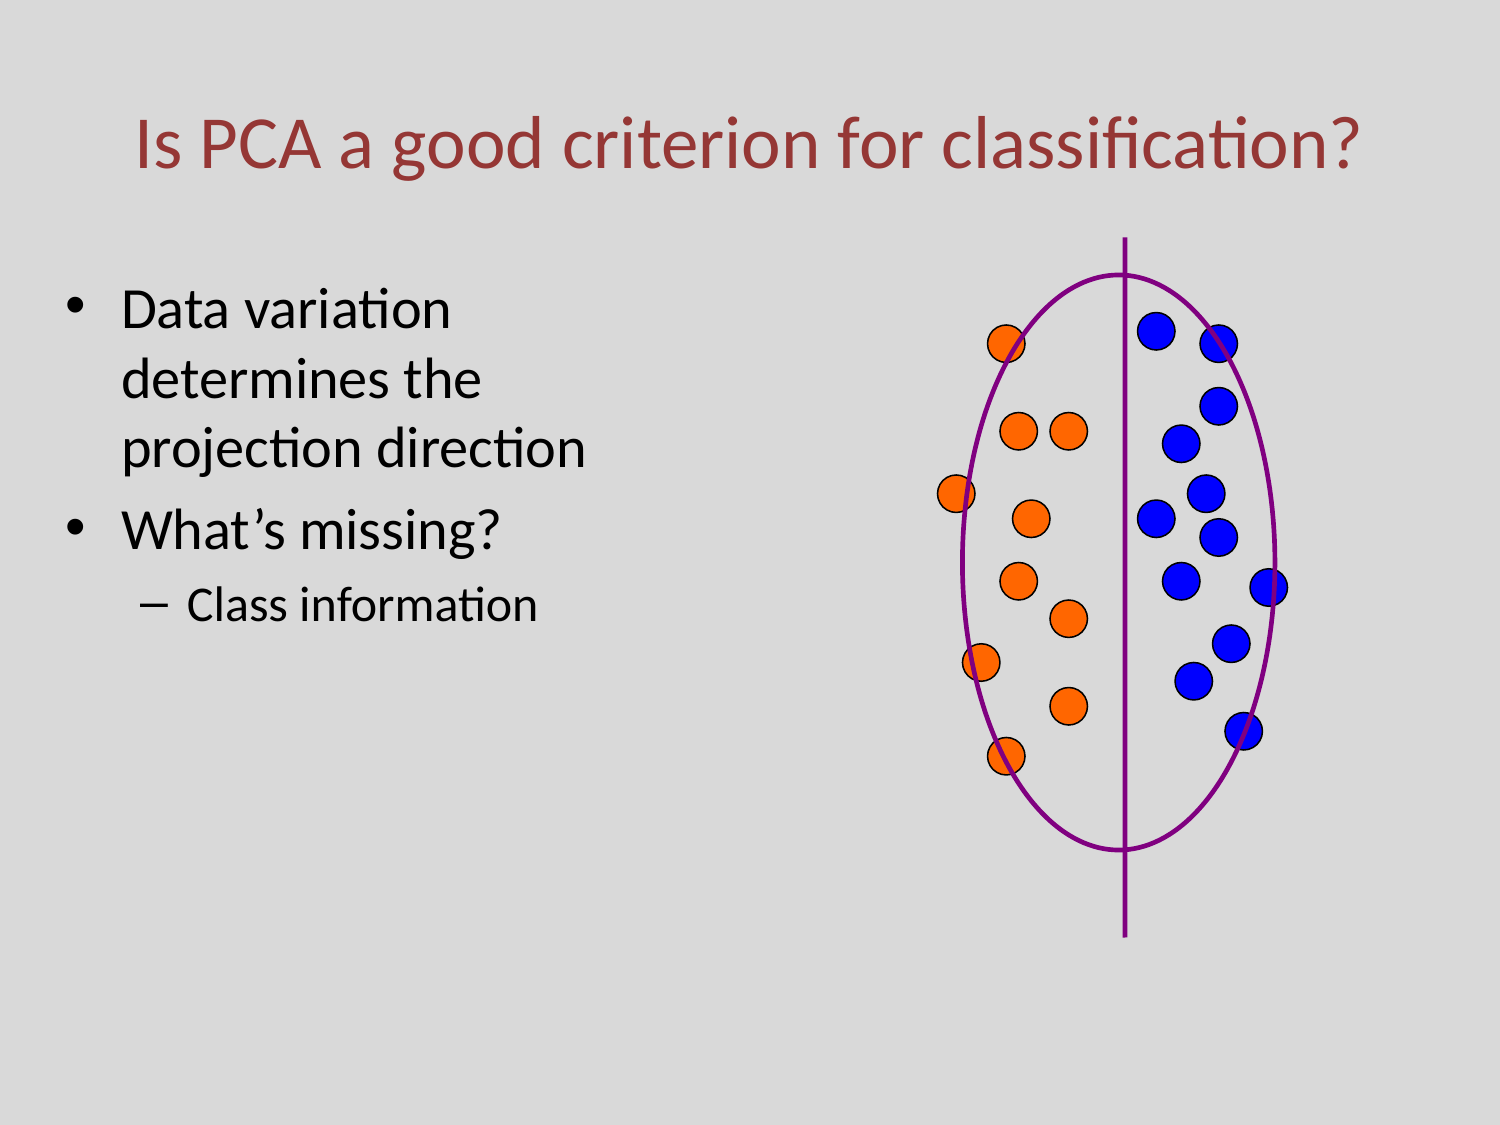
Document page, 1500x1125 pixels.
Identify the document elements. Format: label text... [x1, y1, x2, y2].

text_box [1019, 785, 1125, 851]
list Data variation determines the projection direction What’s missing? Class information [50, 262, 713, 1005]
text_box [937, 312, 1288, 776]
text_box [1126, 785, 1218, 850]
title Is PCA a good criterion for classification? [75, 45, 1425, 233]
text_box [1126, 275, 1194, 310]
text_box [1043, 274, 1125, 310]
